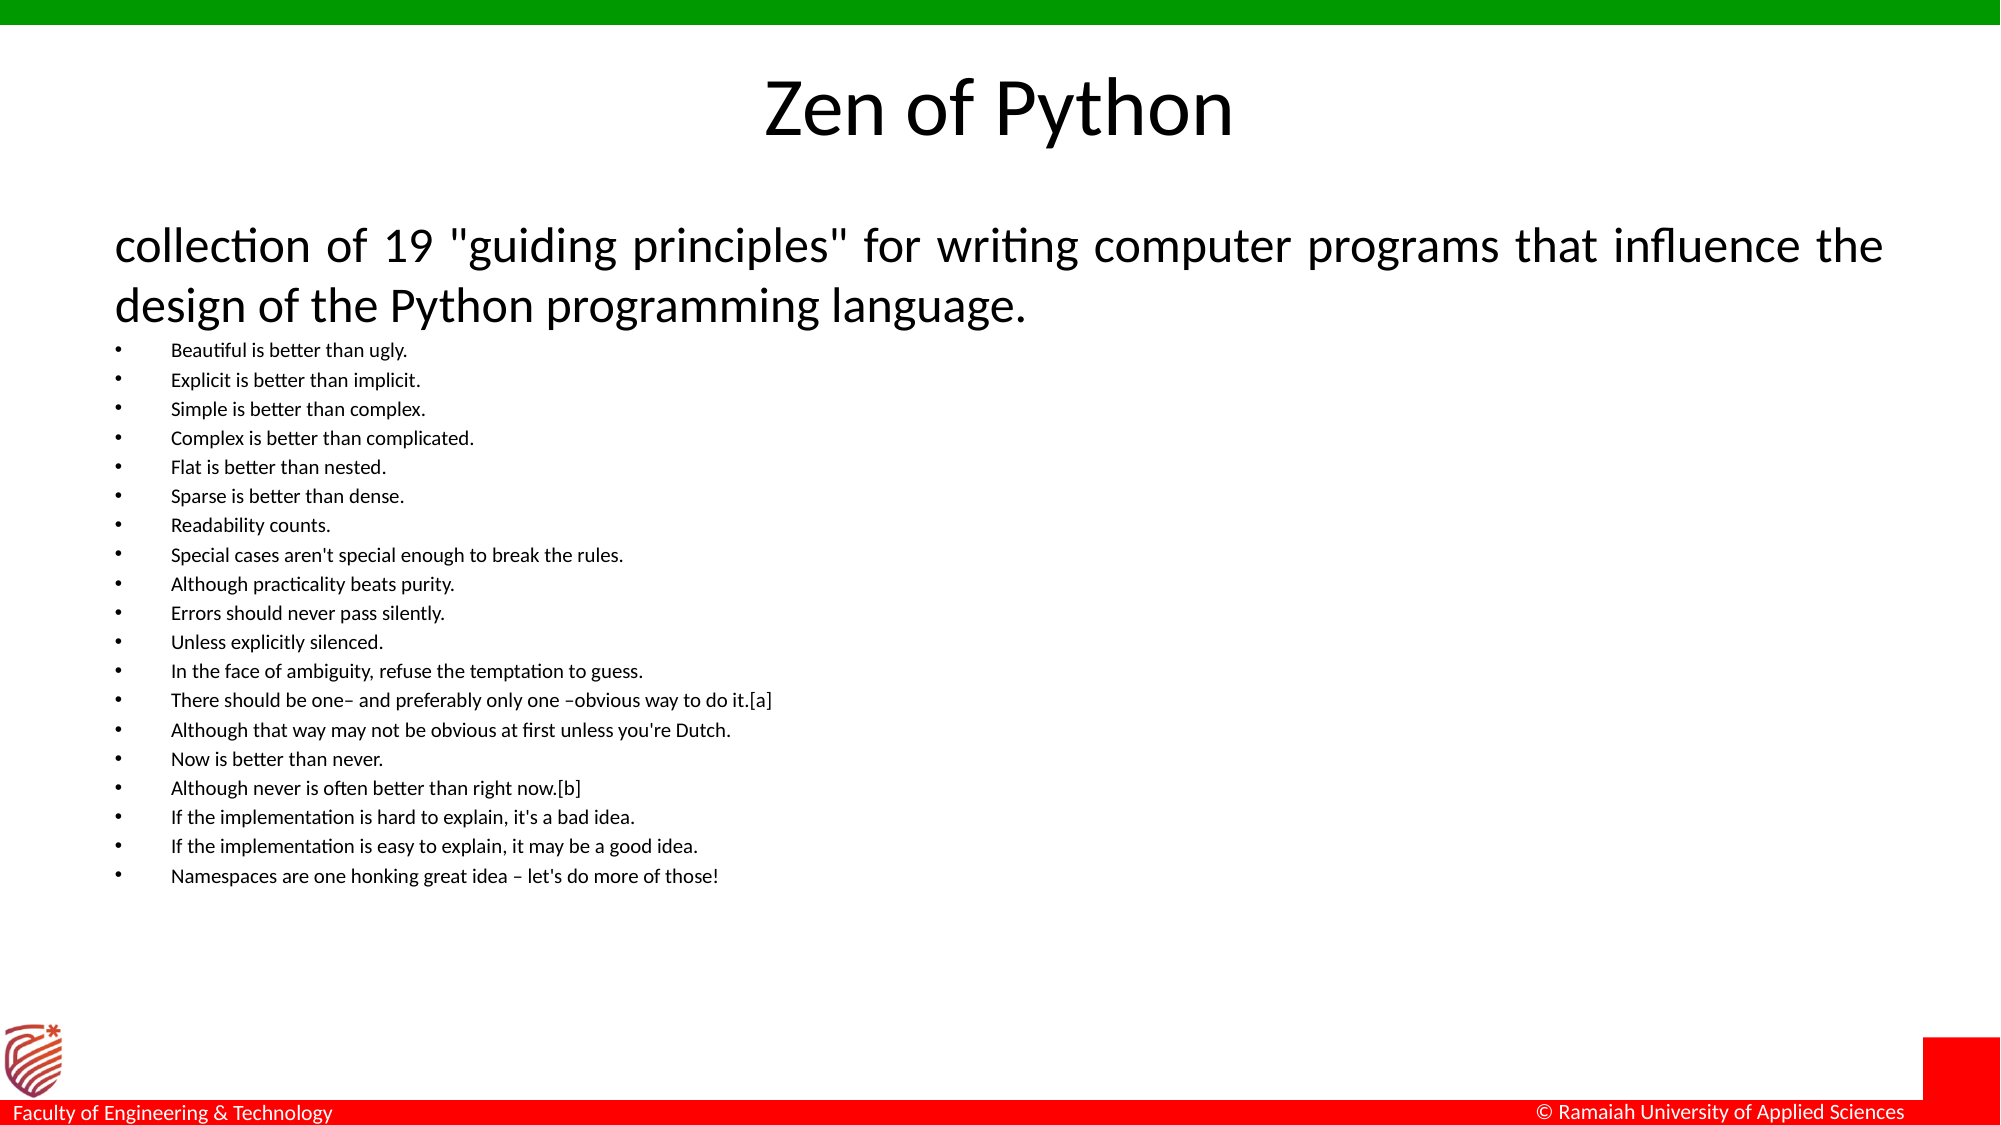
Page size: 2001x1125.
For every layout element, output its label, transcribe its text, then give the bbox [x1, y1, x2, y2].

title Zen of Python [99, 45, 1900, 205]
picture [0, 1013, 69, 1100]
list collection of 19 "guiding principles" for writing computer programs that influence the design of the Python programming language. Beautiful is better than ugly. Explicit is better than implicit. Simple is better than complex. Complex is better than complicated. Flat is better than nested. Sparse is better than dense. Readability counts. Special cases aren't special enough to break the rules. Although practicality beats purity. Errors should never pass silently. Unless explicitly silenced. In the face of ambiguity, refuse the temptation to guess. There should be one– and preferably only one –obvious way to do it.[a] Although that way may not be obvious at first unless you're Dutch. Now is better than never. Although never is often better than right now.[b] If the implementation is hard to explain, it's a bad idea. If the implementation is easy to explain, it may be a good idea. Namespaces are one honking great idea – let's do more of those! [99, 205, 1900, 1005]
